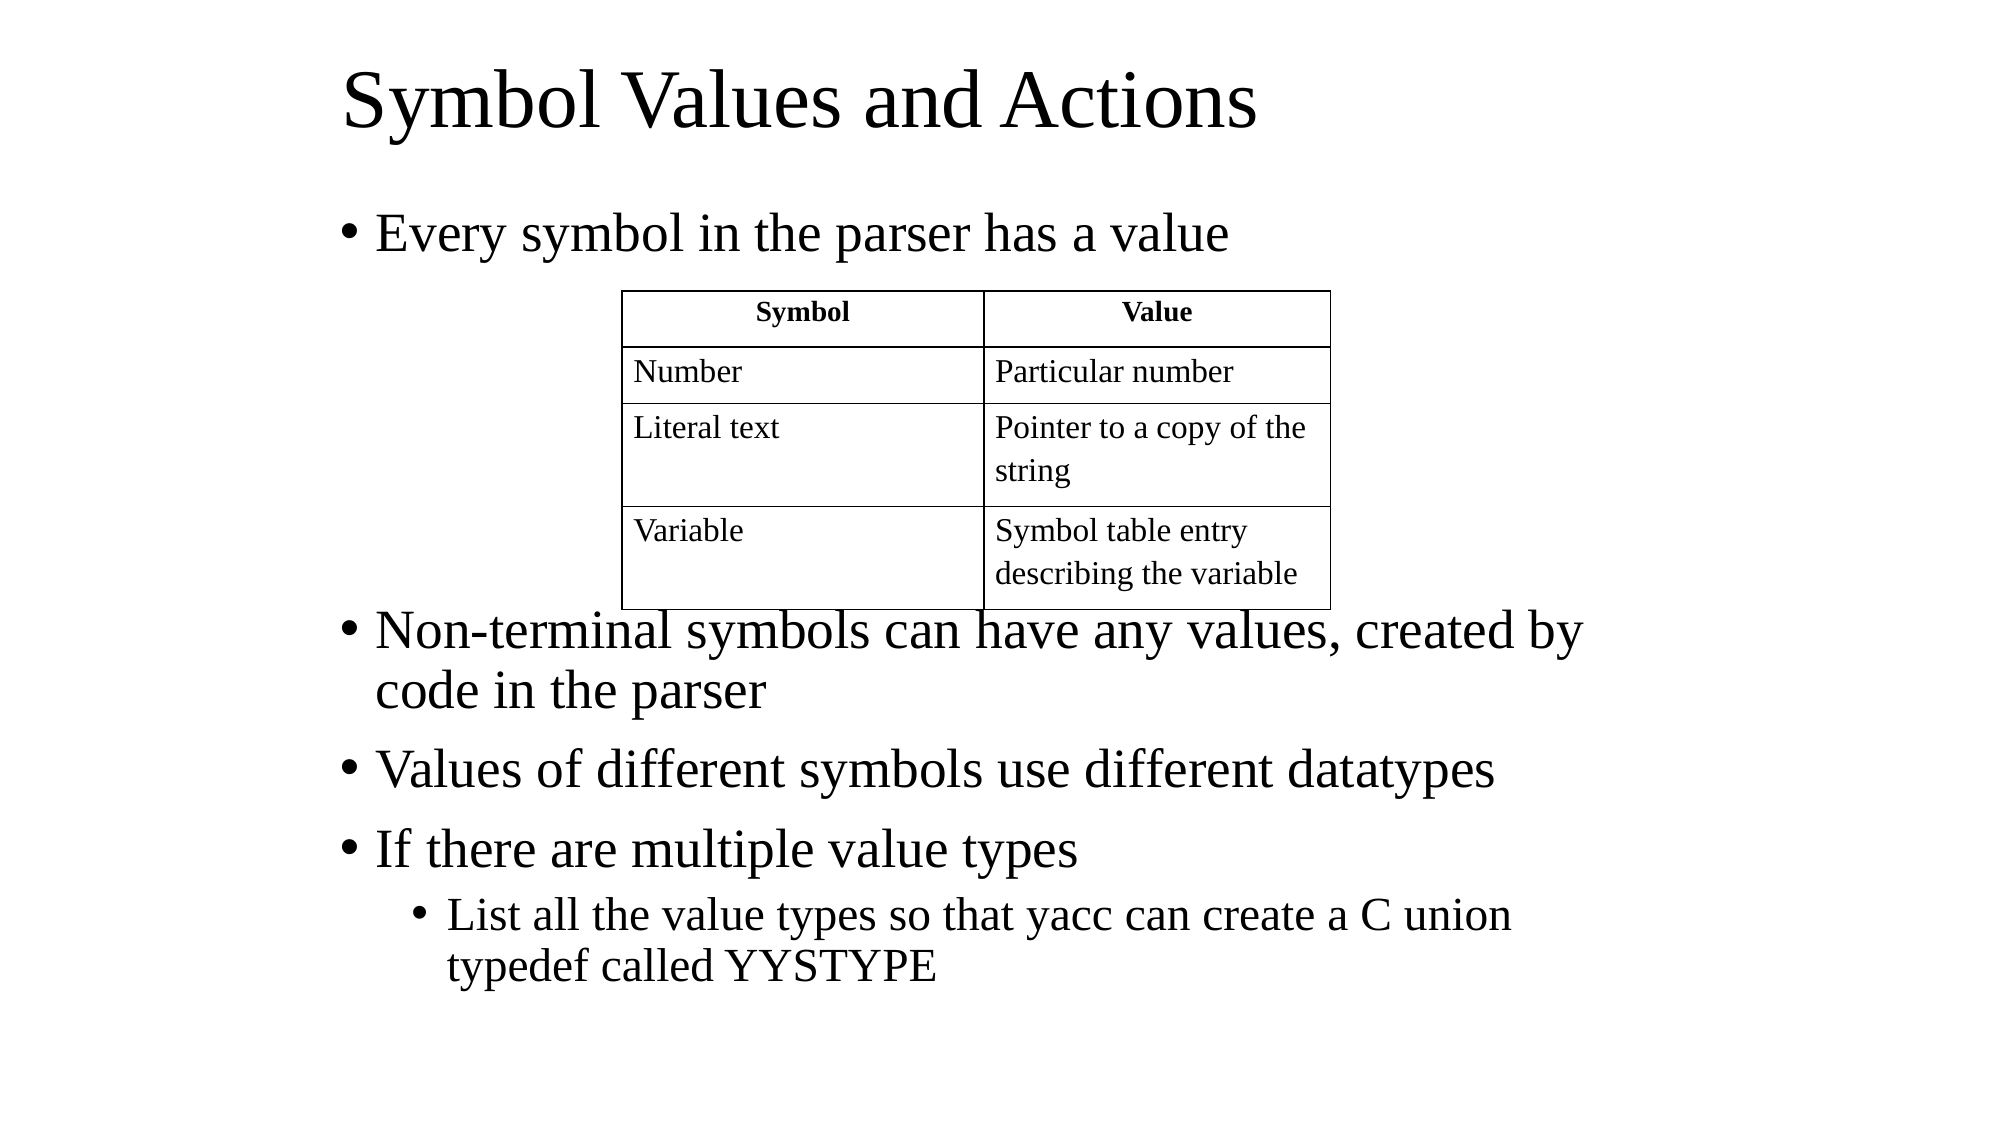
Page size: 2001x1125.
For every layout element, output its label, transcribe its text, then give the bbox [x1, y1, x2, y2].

table_cell Pointer to a copy of the string [985, 404, 1330, 506]
list Every symbol in the parser has a value Non-terminal symbols can have any values, created by code in the parser Values of different symbols use different datatypes If there are multiple value types List all the value types so that yacc can create a C union typedef called YYSTYPE [324, 196, 1675, 1005]
table_cell Symbol table entry describing the variable [985, 507, 1330, 609]
table_cell Particular number [985, 348, 1330, 403]
table_cell Variable [623, 507, 983, 609]
title Symbol Values and Actions [326, 31, 1677, 171]
table_cell Number [623, 348, 983, 403]
table_header Symbol [623, 292, 983, 346]
table_header Value [985, 292, 1330, 346]
table_cell Literal text [623, 404, 983, 506]
